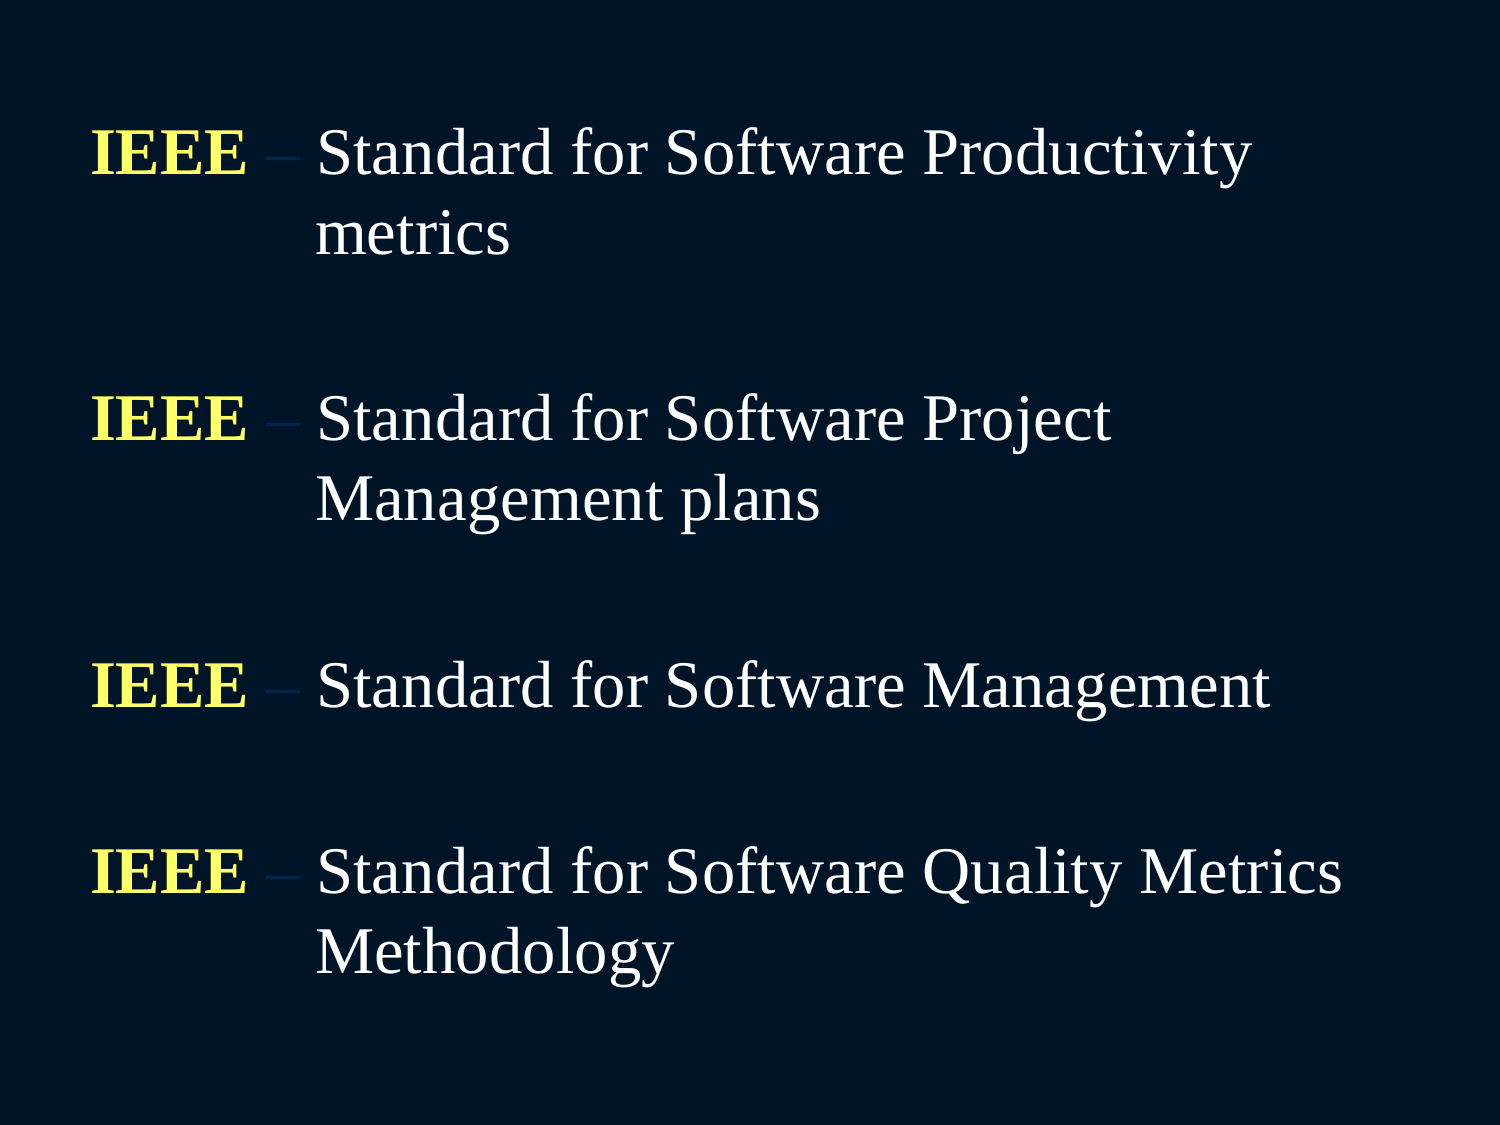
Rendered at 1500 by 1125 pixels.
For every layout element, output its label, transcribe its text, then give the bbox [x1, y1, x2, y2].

list IEEE – Standard for Software Productivity metrics IEEE – Standard for Software Project Management plans IEEE – Standard for Software Management IEEE – Standard for Software Quality Metrics Methodology [75, 99, 1463, 1075]
